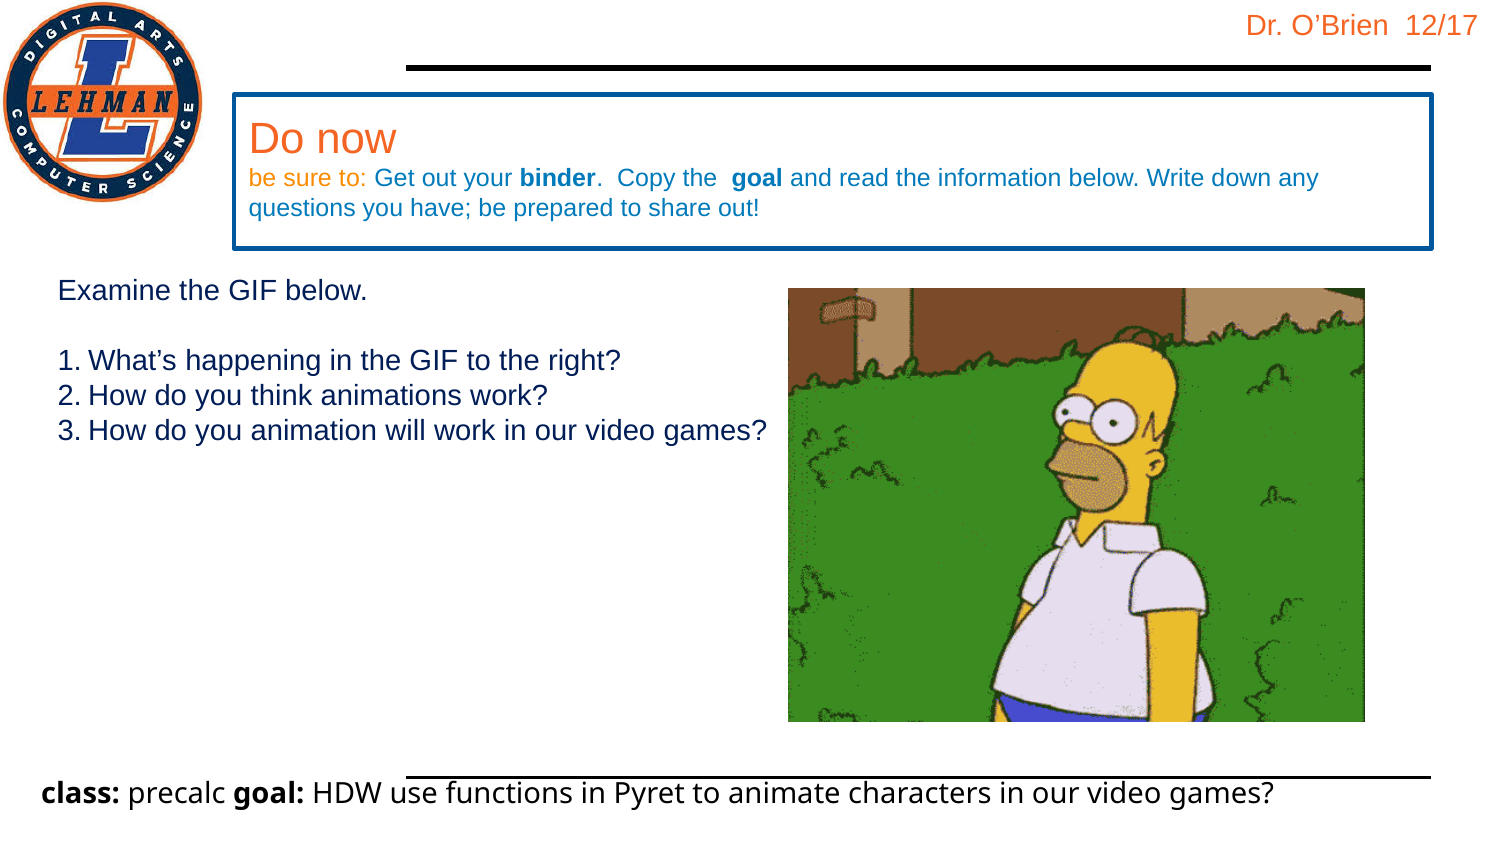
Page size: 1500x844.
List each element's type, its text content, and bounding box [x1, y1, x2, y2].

picture [0, 0, 204, 204]
picture [788, 288, 1365, 722]
text_box Examine the GIF below. What’s happening in the GIF to the right? How do you think animations work? How do you animation will work in our video games? [57, 271, 1282, 447]
title Do now be sure to: Get out your binder. Copy the goal and read the information below. Write down any questions you have; be prepared to share out! [233, 93, 1433, 250]
